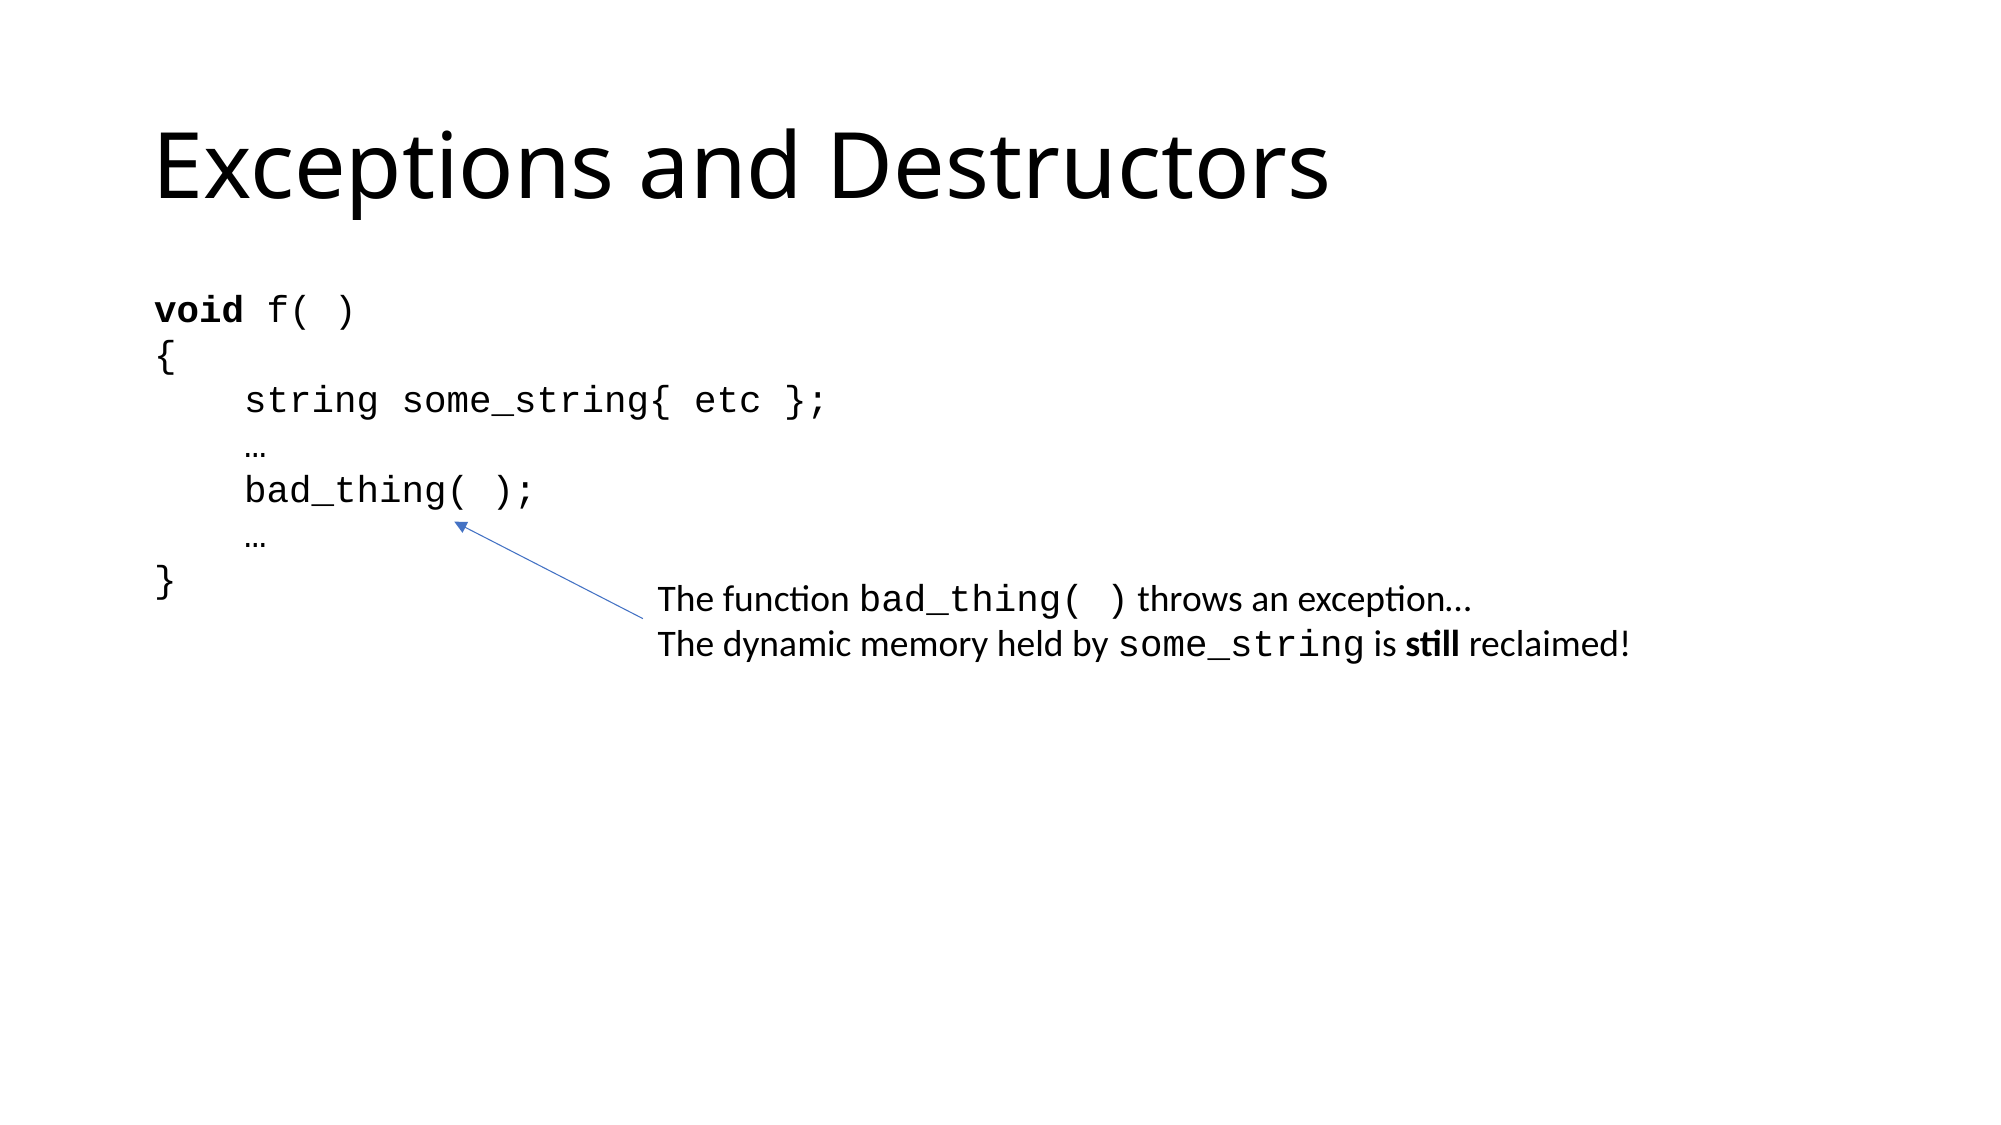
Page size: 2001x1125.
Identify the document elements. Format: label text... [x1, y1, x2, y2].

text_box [454, 521, 640, 620]
text_box The function bad_thing( ) throws an exception… The dynamic memory held by some_string is still reclaimed! [642, 566, 1647, 671]
title Exceptions and Destructors [137, 59, 1863, 278]
text_box void f( ) { string some_string{ etc }; … bad_thing( ); … } [139, 277, 845, 607]
